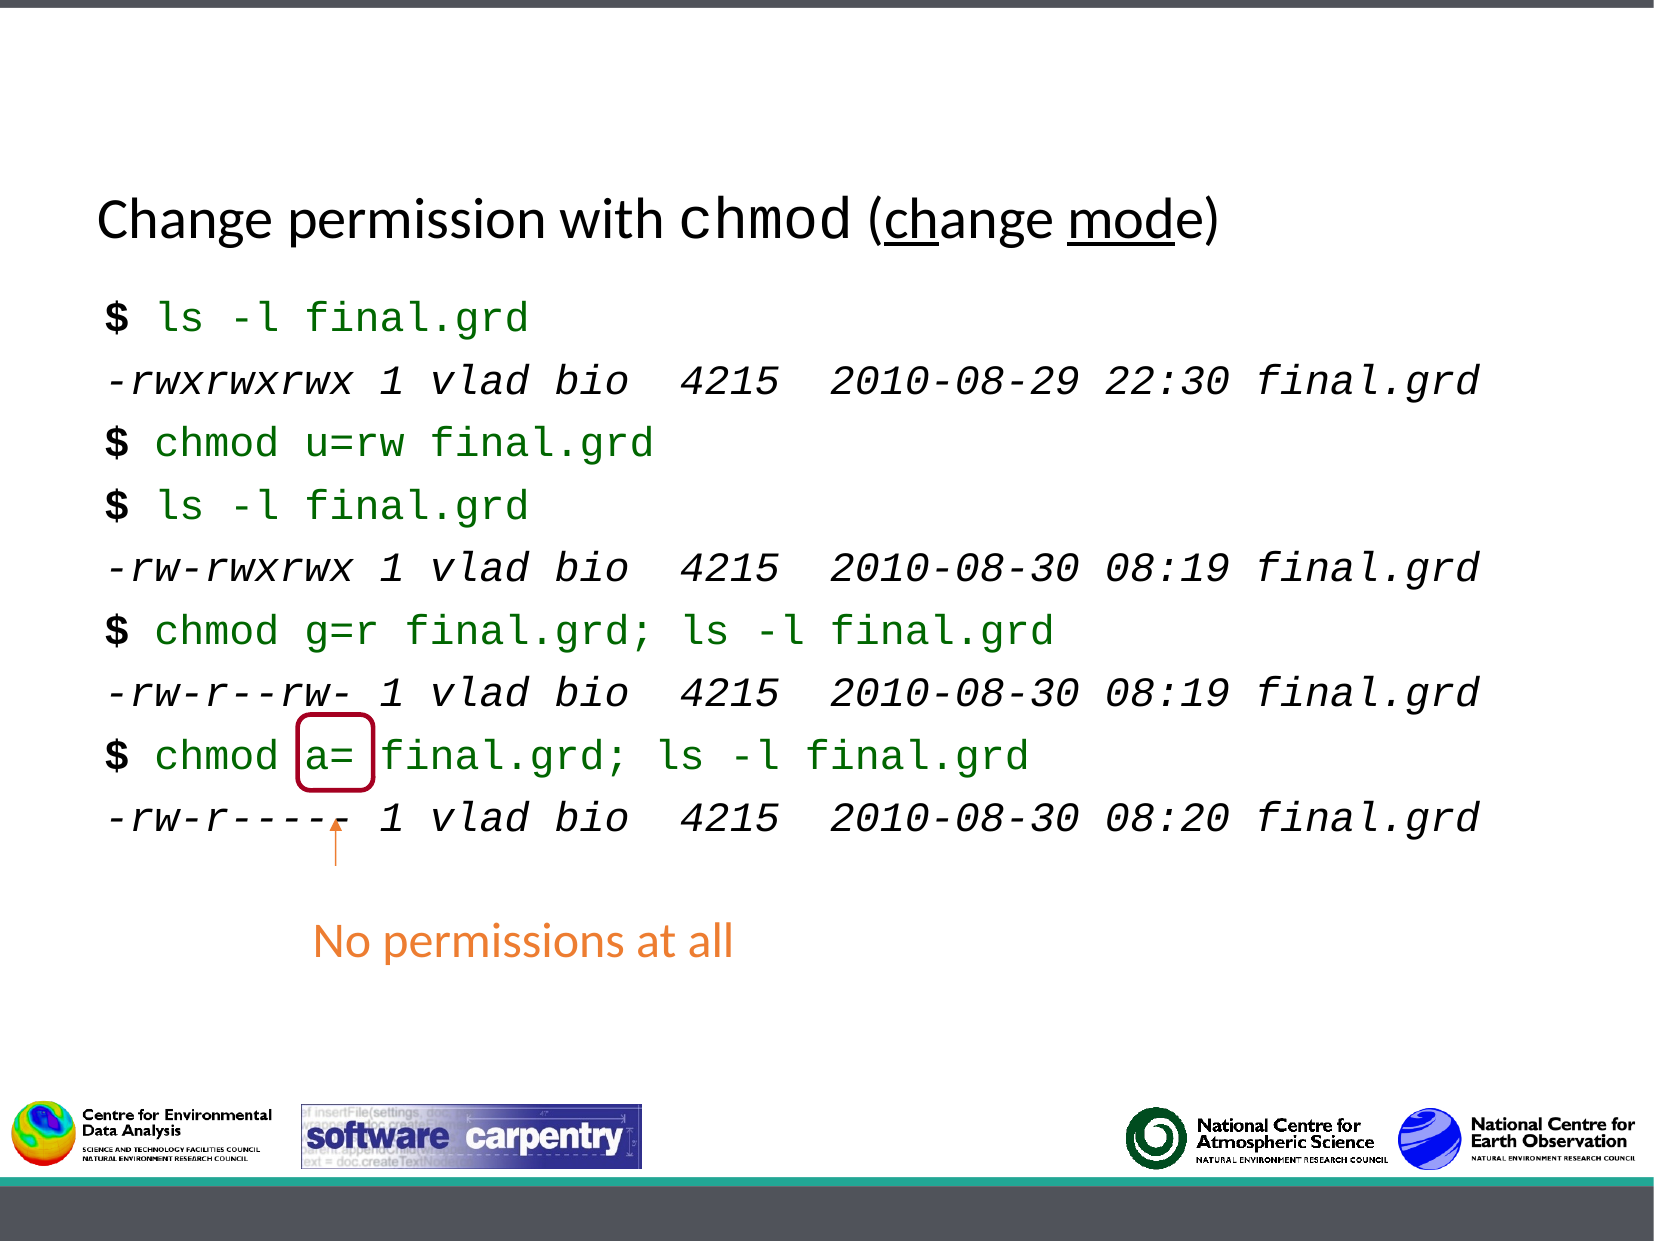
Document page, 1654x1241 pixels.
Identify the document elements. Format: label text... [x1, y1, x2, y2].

text_box No permissions at all [297, 884, 969, 1018]
picture [0, 0, 1654, 1241]
text_box Change permission with chmod (change mode) [83, 138, 1387, 258]
text_box [297, 714, 374, 791]
text_box [329, 818, 342, 866]
text_box $ ls -l final.grd -rwxrwxrwx 1 vlad bio 4215 2010-08-29 22:30 final.grd $ chmod u=rw final.grd $ ls -l final.grd -rw-rwxrwx 1 vlad bio 4215 2010-08-30 08:19 final.grd $ chmod g=r final.grd; ls -l final.grd -rw-r--rw- 1 vlad bio 4215 2010-08-30 08:19 final.grd $ chmod a= final.grd; ls -l final.grd -rw-r----- 1 vlad bio 4215 2010-08-30 08:20 final.grd [89, 270, 1512, 1131]
